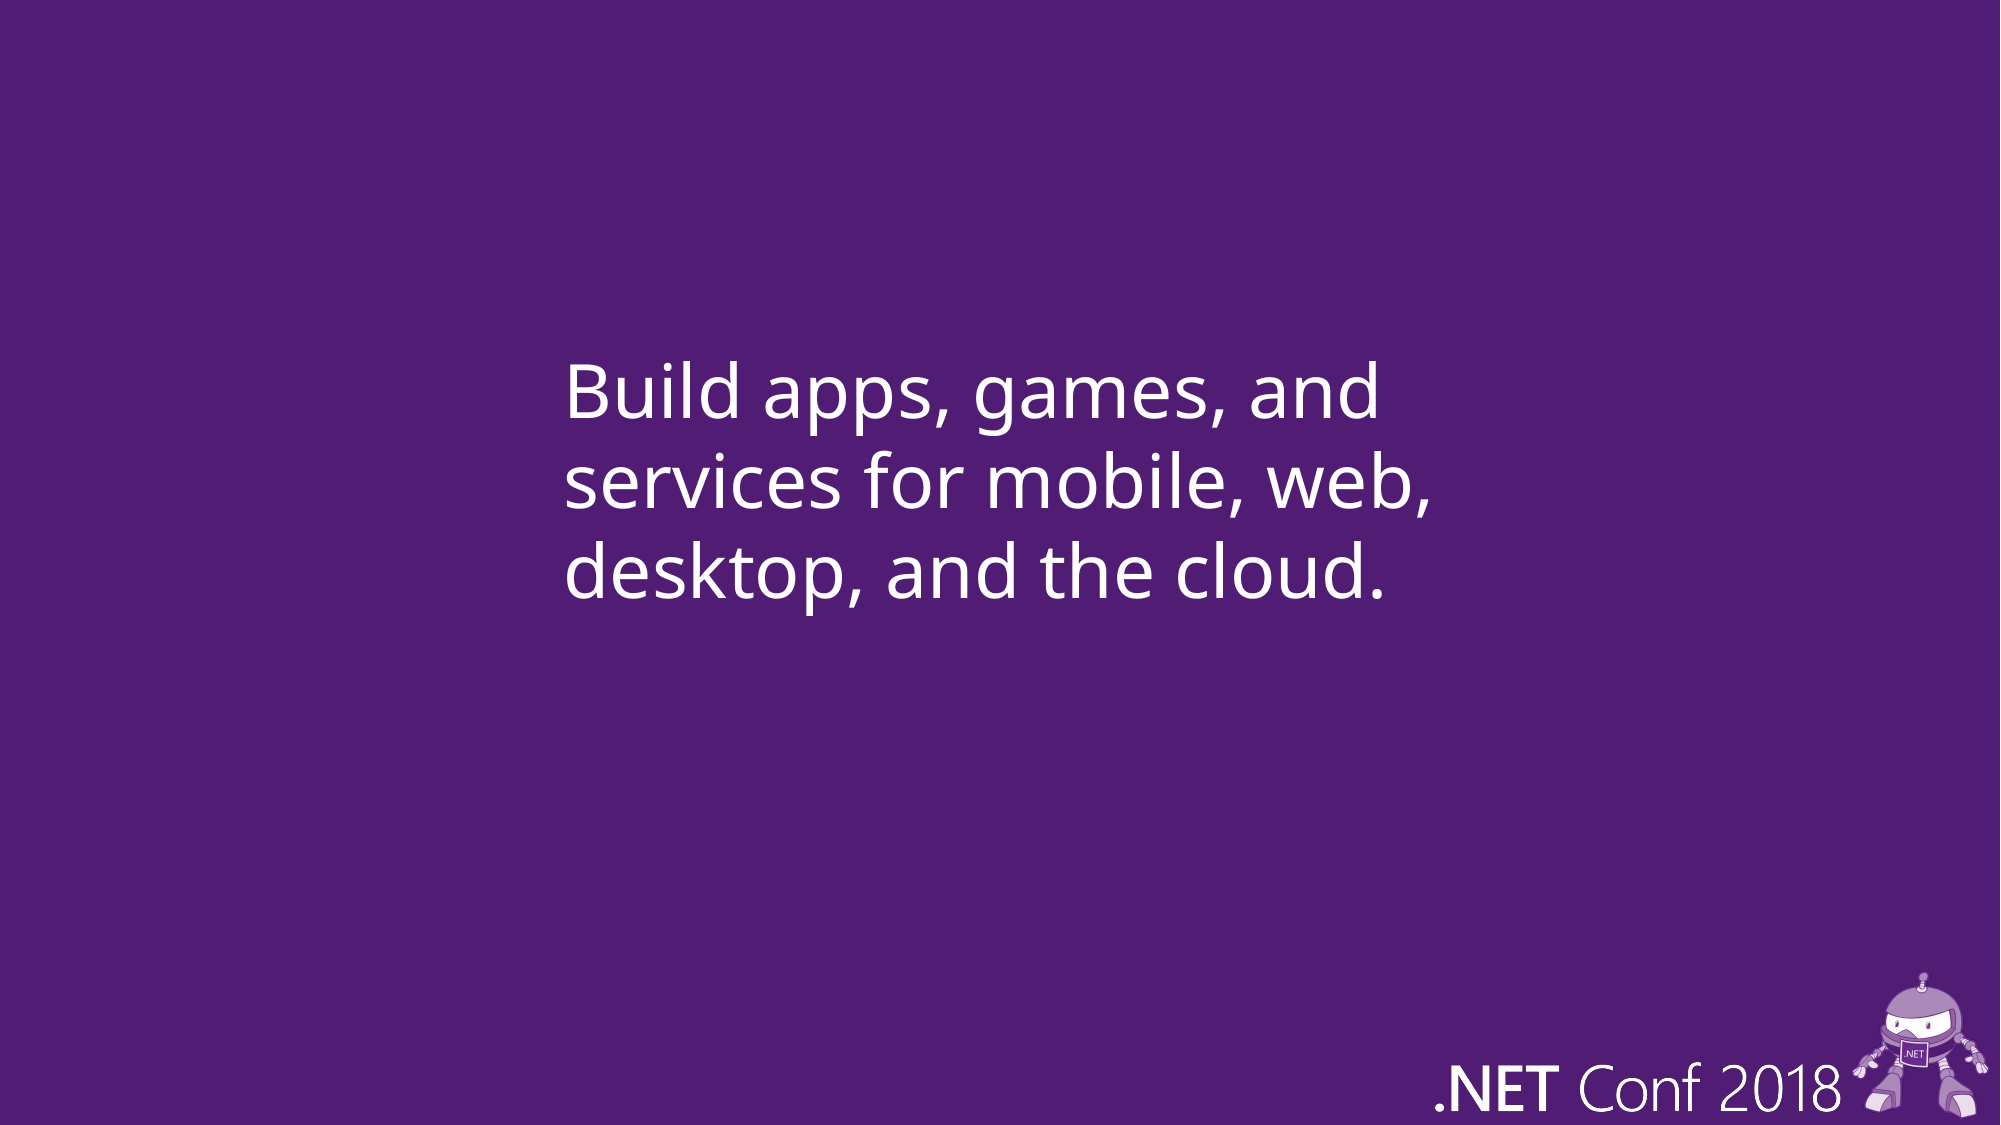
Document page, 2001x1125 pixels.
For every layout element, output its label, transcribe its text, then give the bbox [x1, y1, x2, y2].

text_box Build apps, games, and services for mobile, web, desktop, and the cloud. [548, 336, 1549, 621]
picture [1851, 971, 1990, 1119]
picture [1435, 1062, 1841, 1112]
